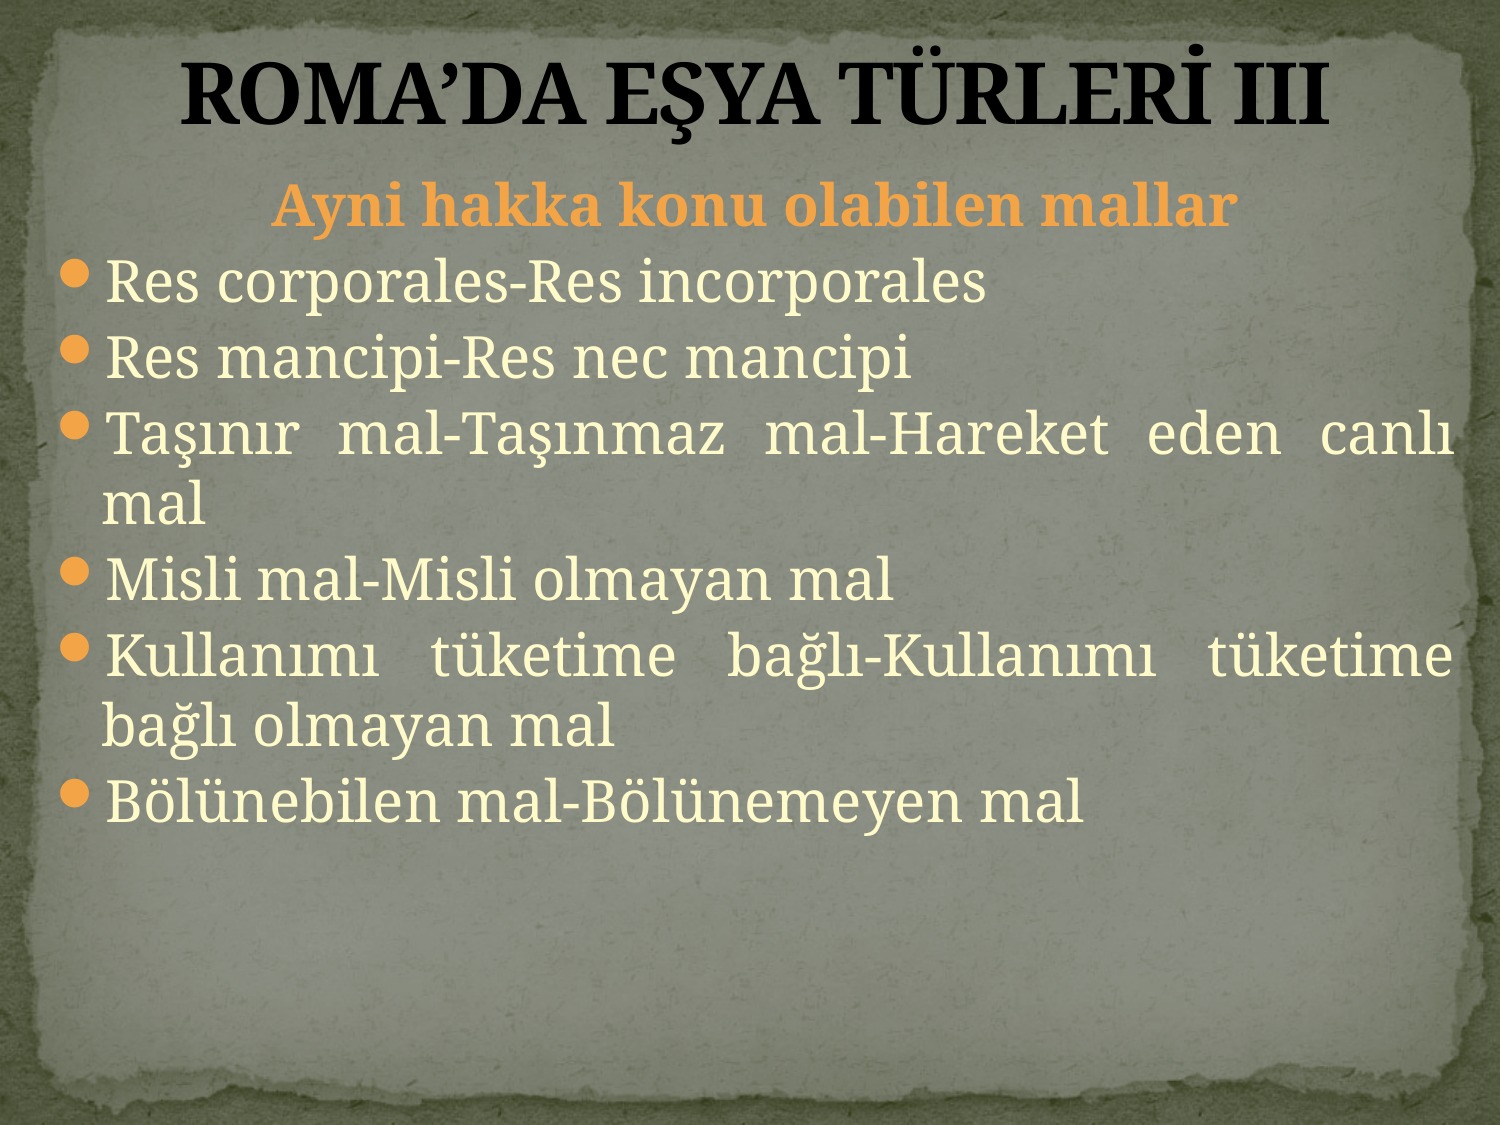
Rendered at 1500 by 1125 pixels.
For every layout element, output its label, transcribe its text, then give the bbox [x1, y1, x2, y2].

title ROMA’DA EŞYA TÜRLERİ III [41, 30, 1471, 150]
list Ayni hakka konu olabilen mallar Res corporales-Res incorporales Res mancipi-Res nec mancipi Taşınır mal-Taşınmaz mal-Hareket eden canlı mal Misli mal-Misli olmayan mal Kullanımı tüketime bağlı-Kullanımı tüketime bağlı olmayan mal Bölünebilen mal-Bölünemeyen mal [41, 160, 1471, 1083]
